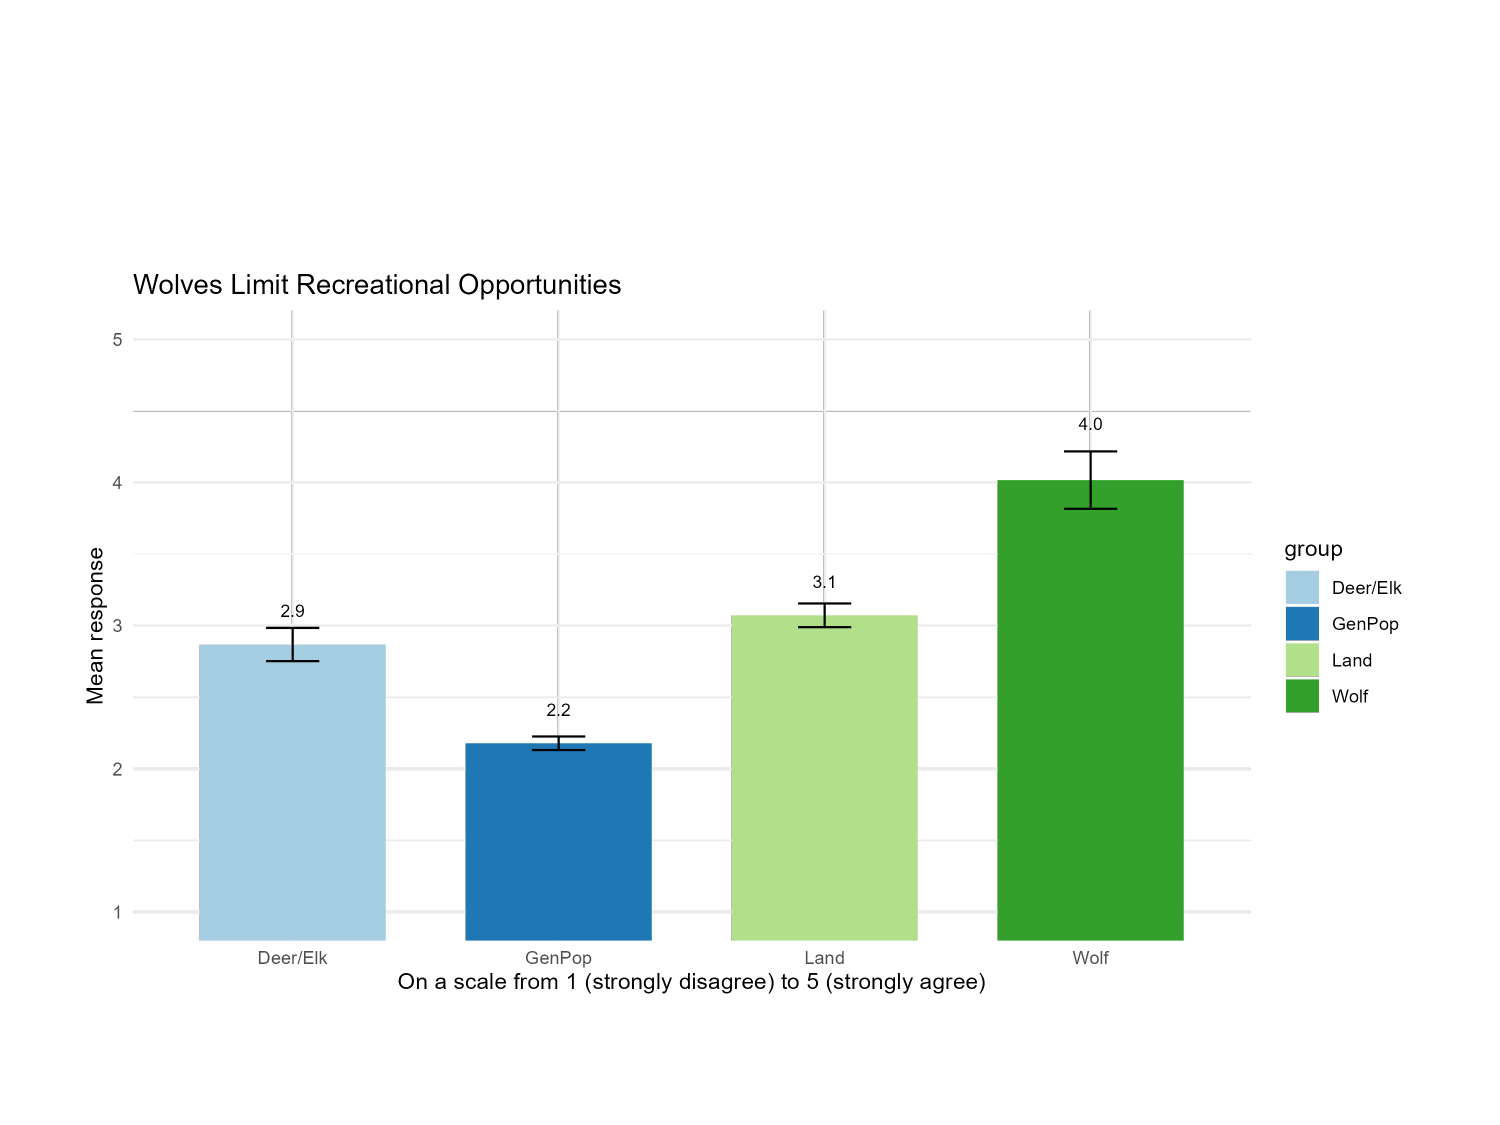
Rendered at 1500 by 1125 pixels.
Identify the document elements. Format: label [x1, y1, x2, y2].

list [74, 262, 1426, 1006]
